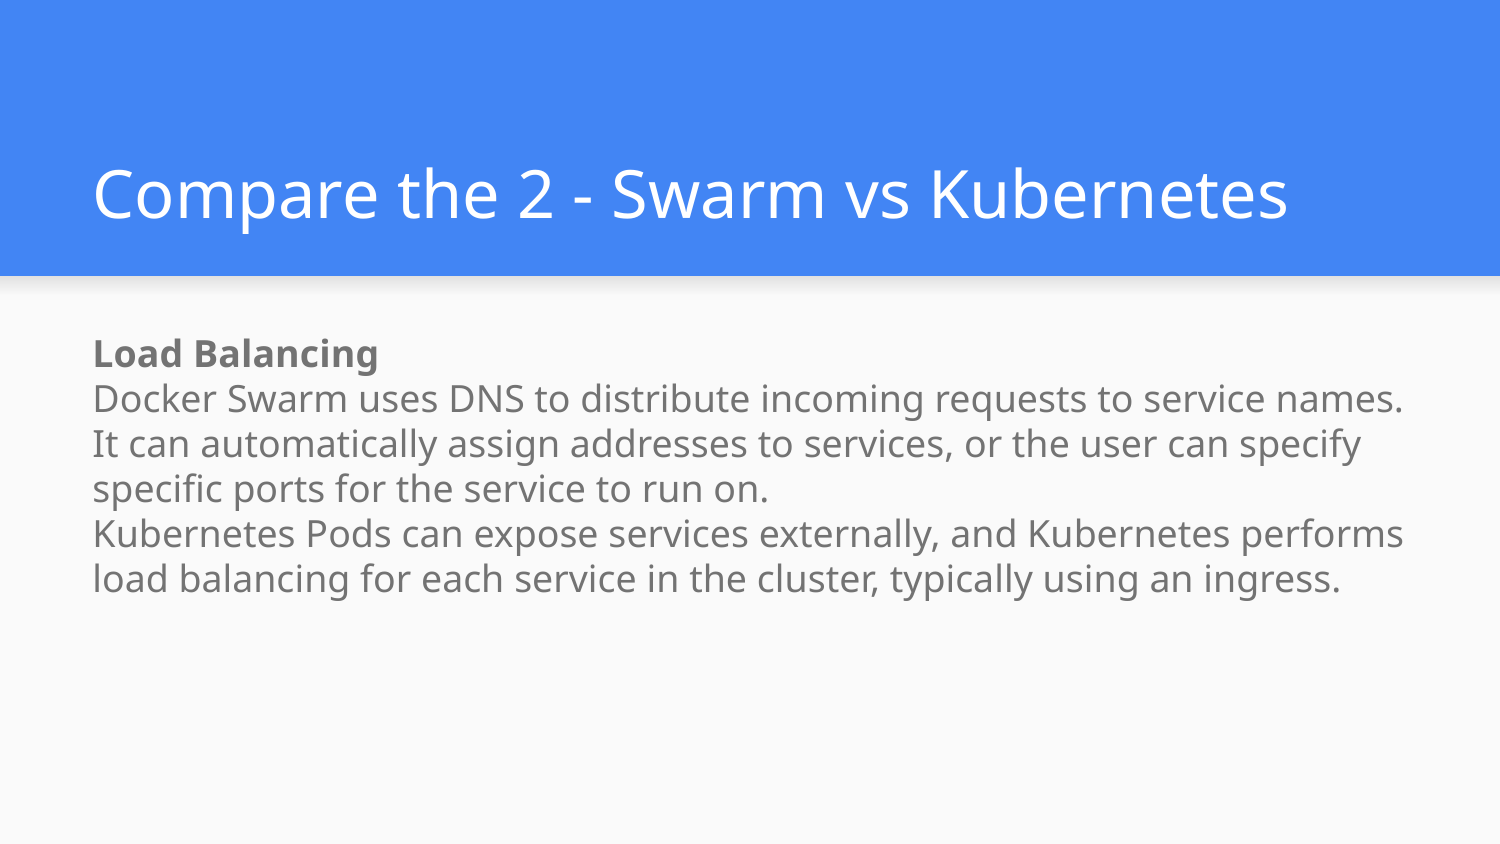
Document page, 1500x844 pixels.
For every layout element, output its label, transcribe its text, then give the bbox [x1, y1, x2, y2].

title Compare the 2 - Swarm vs Kubernetes [77, 121, 1427, 248]
list Load Balancing Docker Swarm uses DNS to distribute incoming requests to service names. It can automatically assign addresses to services, or the user can specify specific ports for the service to run on. Kubernetes Pods can expose services externally, and Kubernetes performs load balancing for each service in the cluster, typically using an ingress. [77, 314, 1427, 760]
